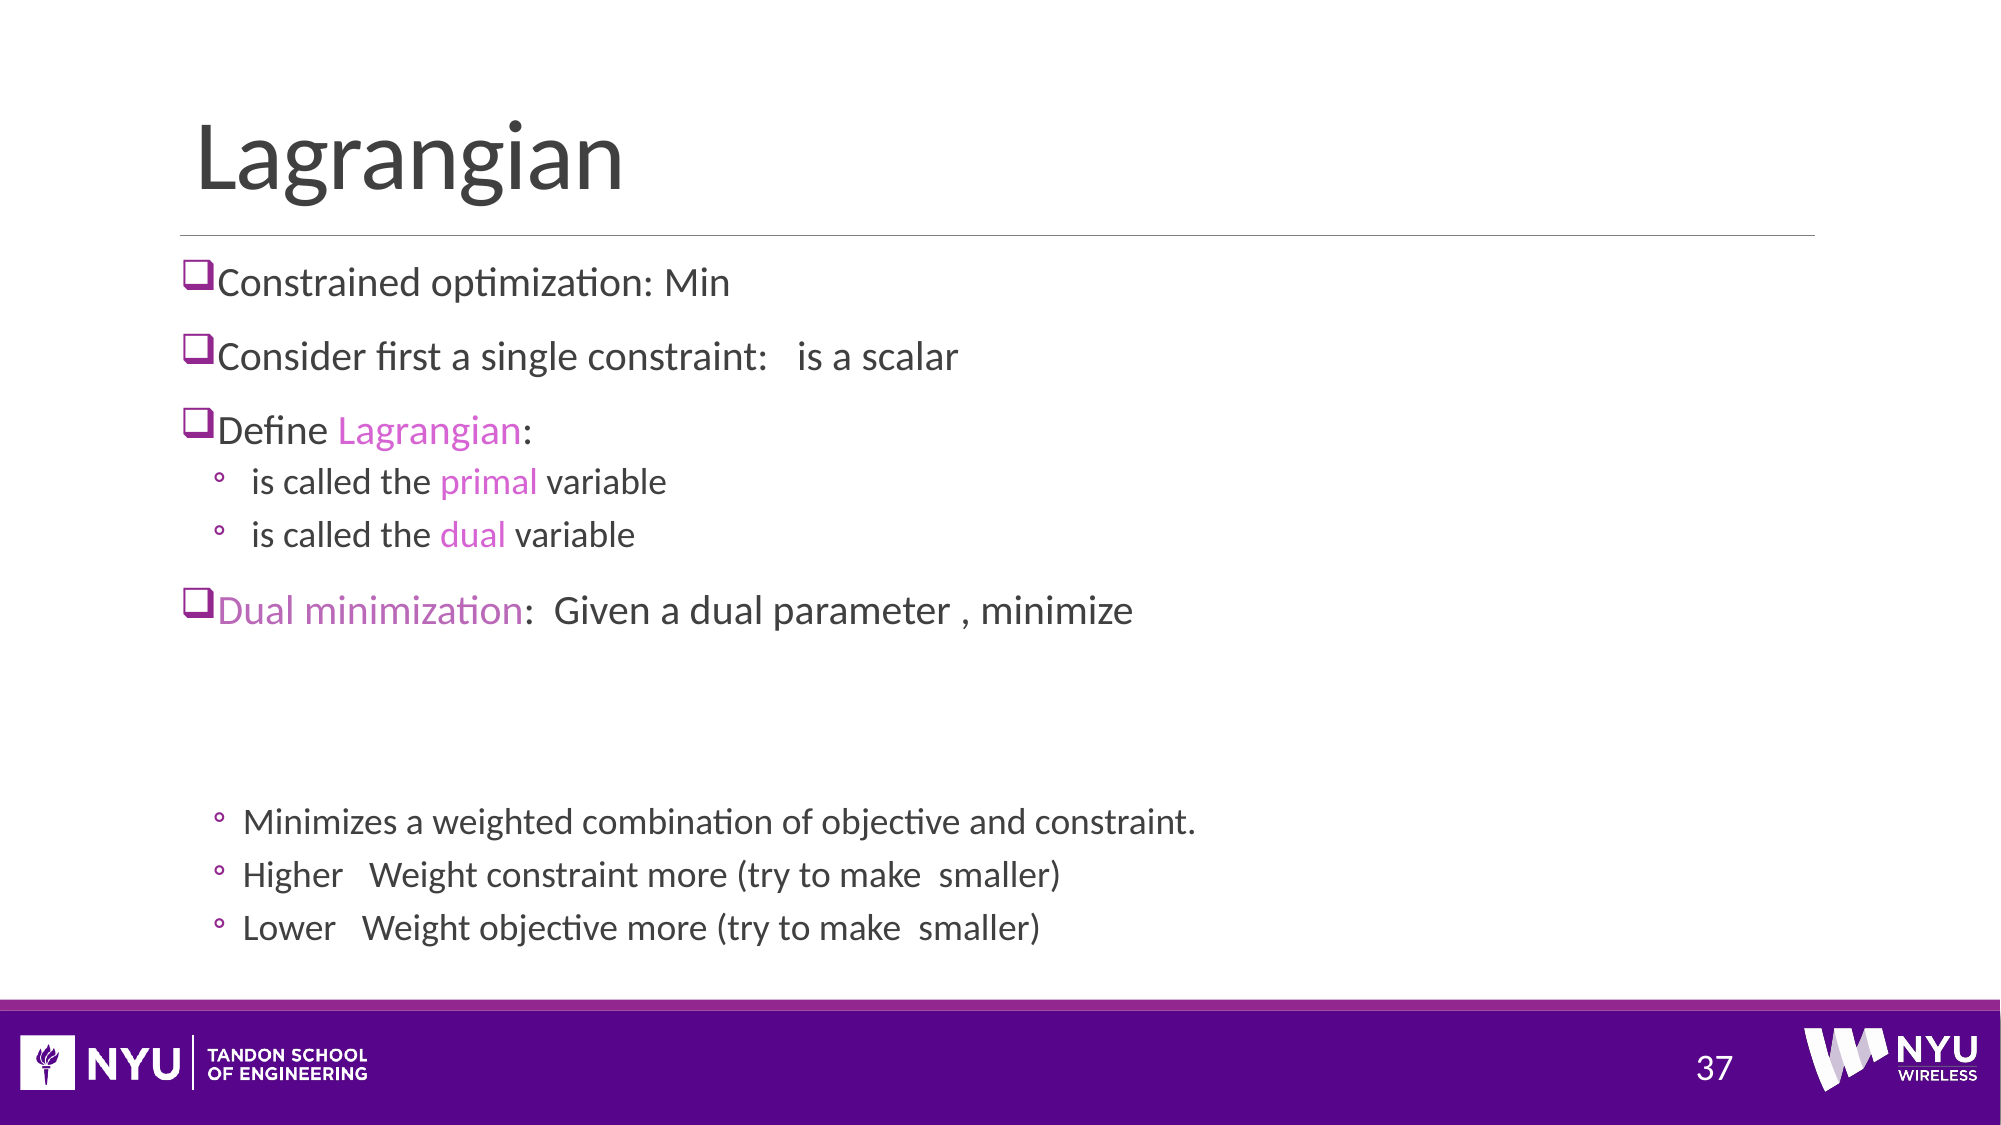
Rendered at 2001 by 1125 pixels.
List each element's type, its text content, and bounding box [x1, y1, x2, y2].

slide_number 37 [1533, 1035, 1749, 1096]
title Lagrangian [180, 47, 1830, 218]
